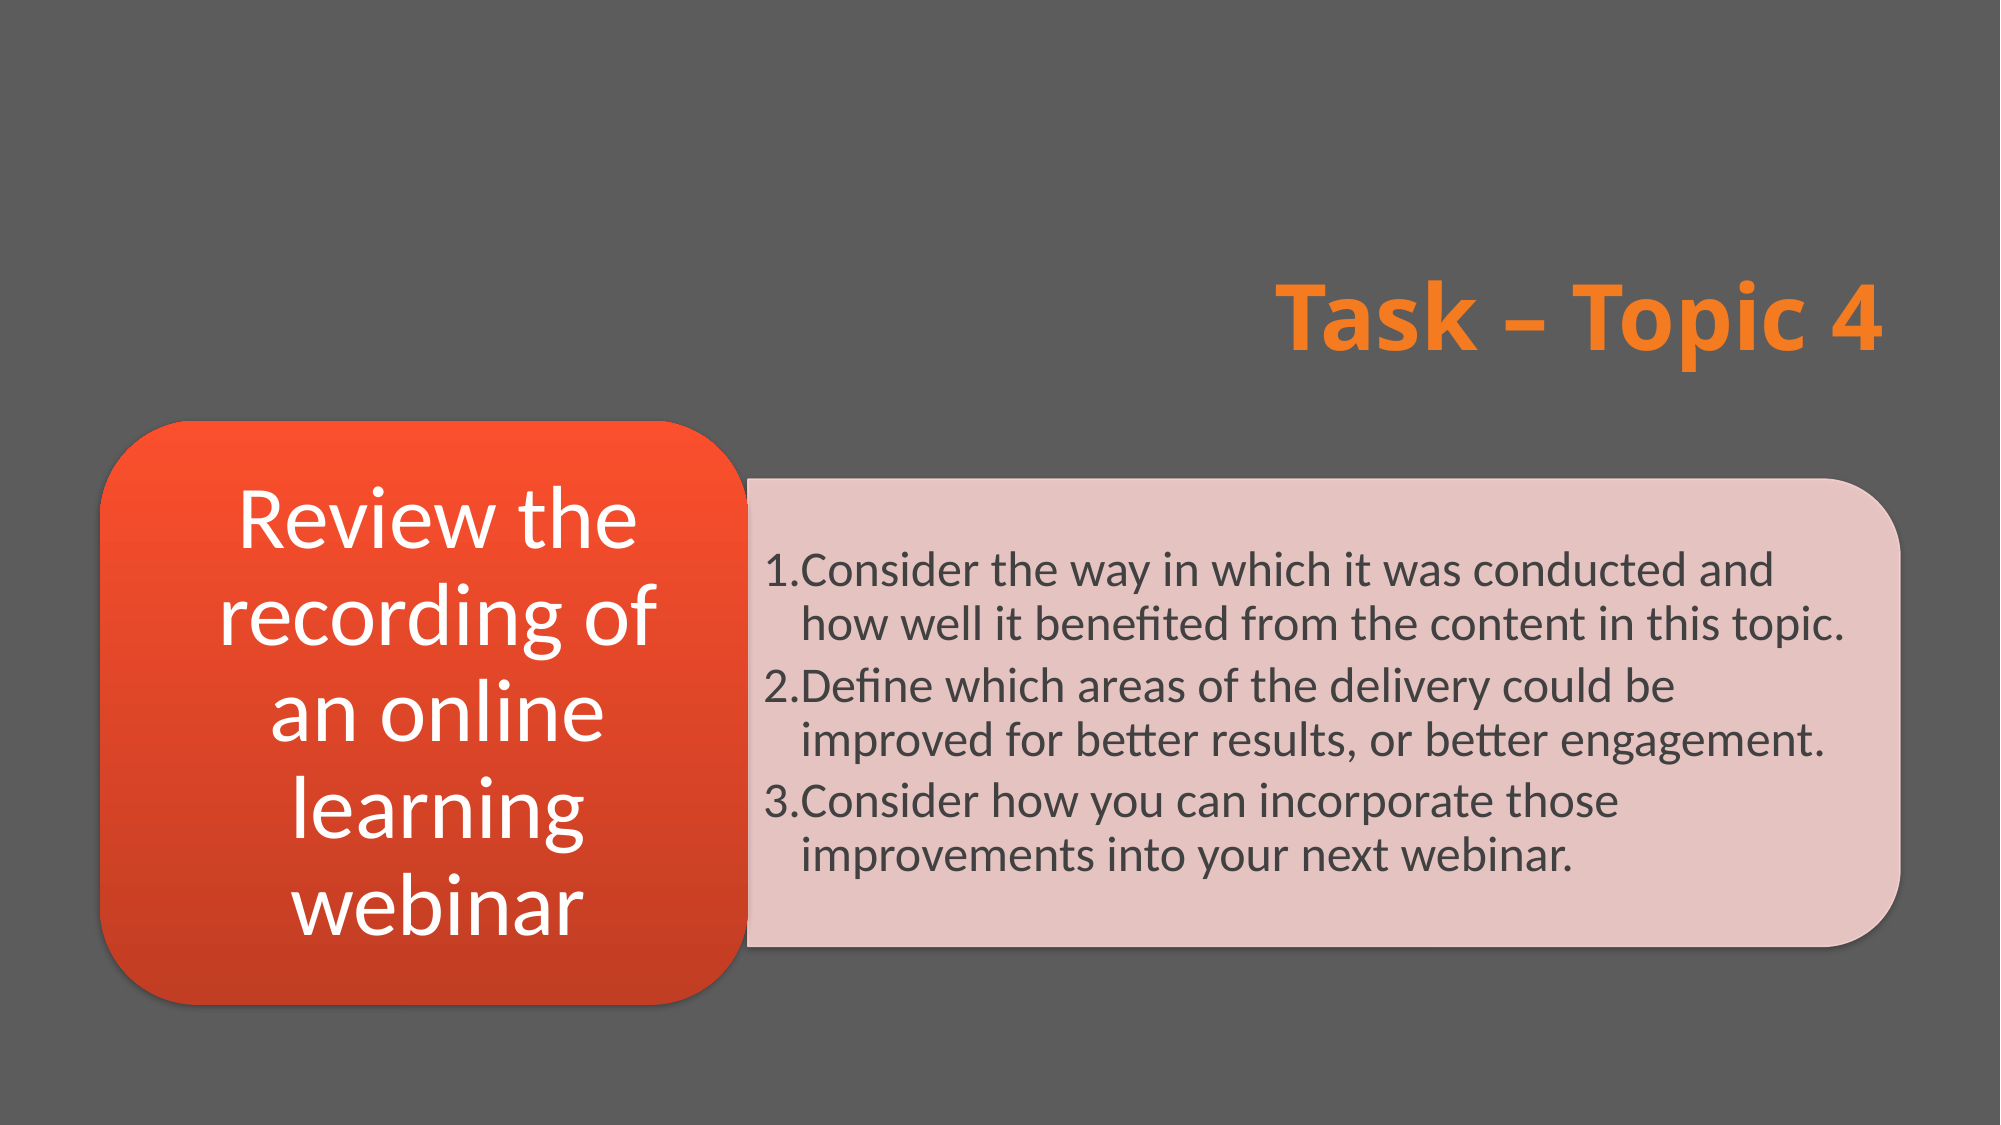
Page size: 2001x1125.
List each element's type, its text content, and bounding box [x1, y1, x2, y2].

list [99, 420, 1901, 1006]
title Task – Topic 4 [99, 219, 1900, 408]
